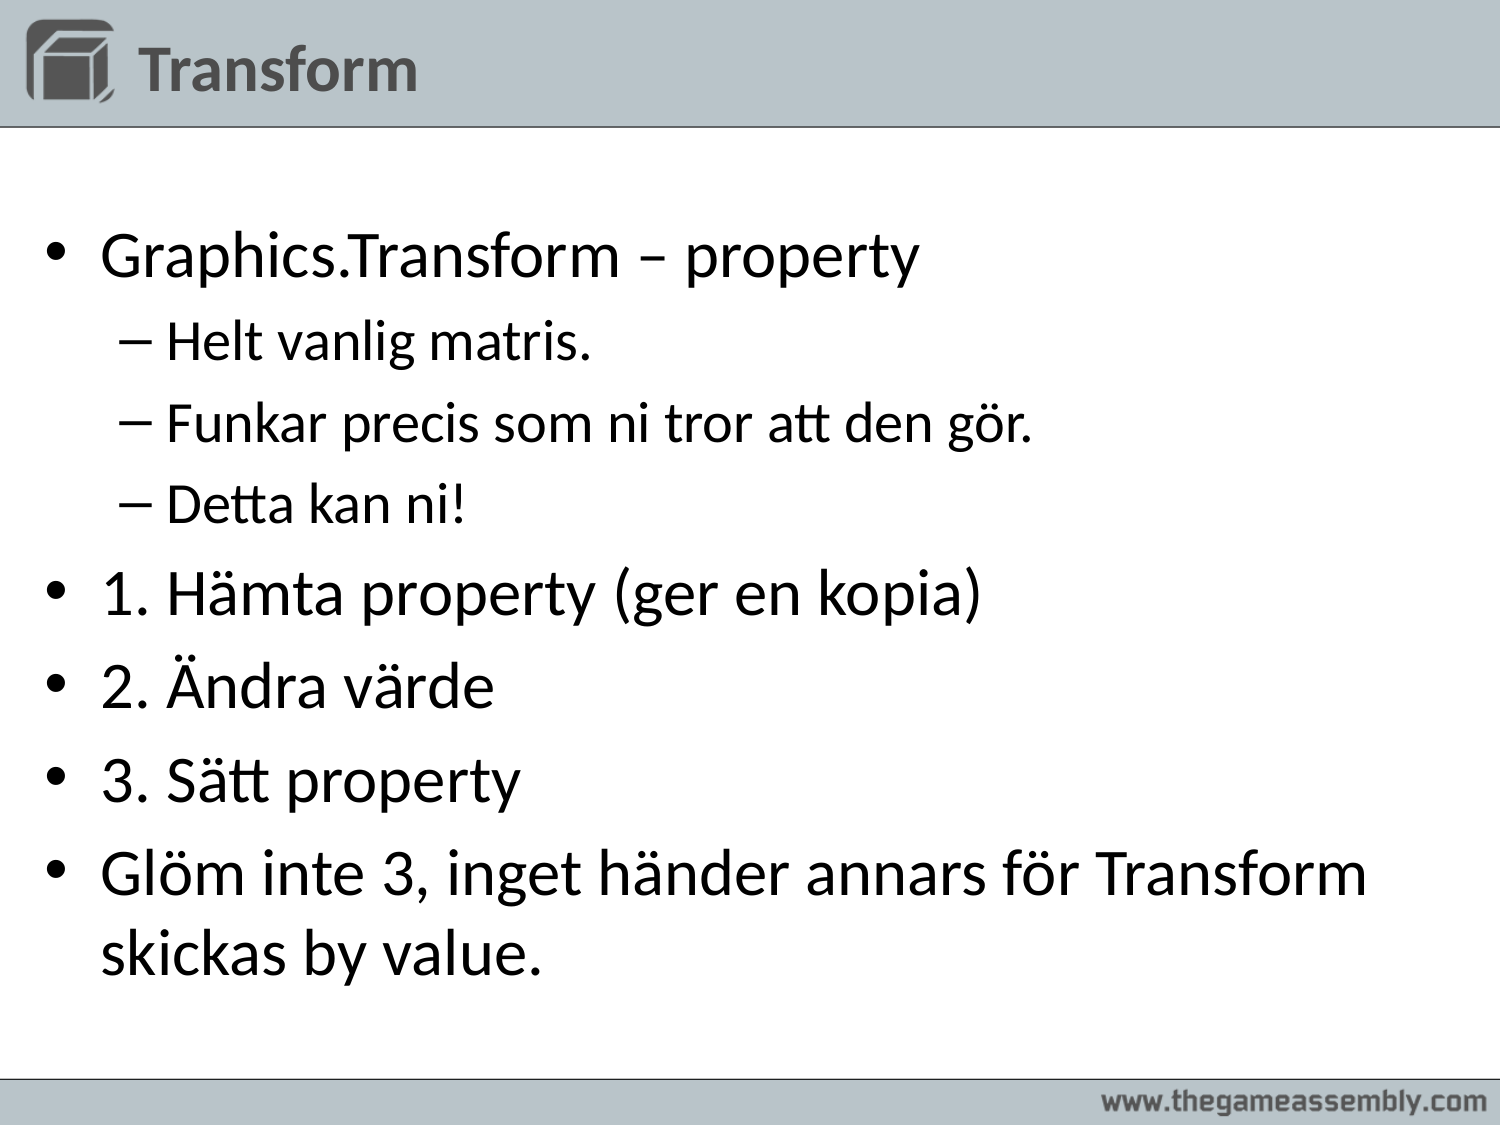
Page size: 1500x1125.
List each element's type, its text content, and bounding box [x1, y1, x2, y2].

picture [0, 0, 1500, 1125]
title Transform [123, 0, 1500, 130]
list Graphics.Transform – property Helt vanlig matris. Funkar precis som ni tror att den gör. Detta kan ni! 1. Hämta property (ger en kopia) 2. Ändra värde 3. Sätt property Glöm inte 3, inget händer annars för Transform skickas by value. [29, 152, 1459, 1048]
